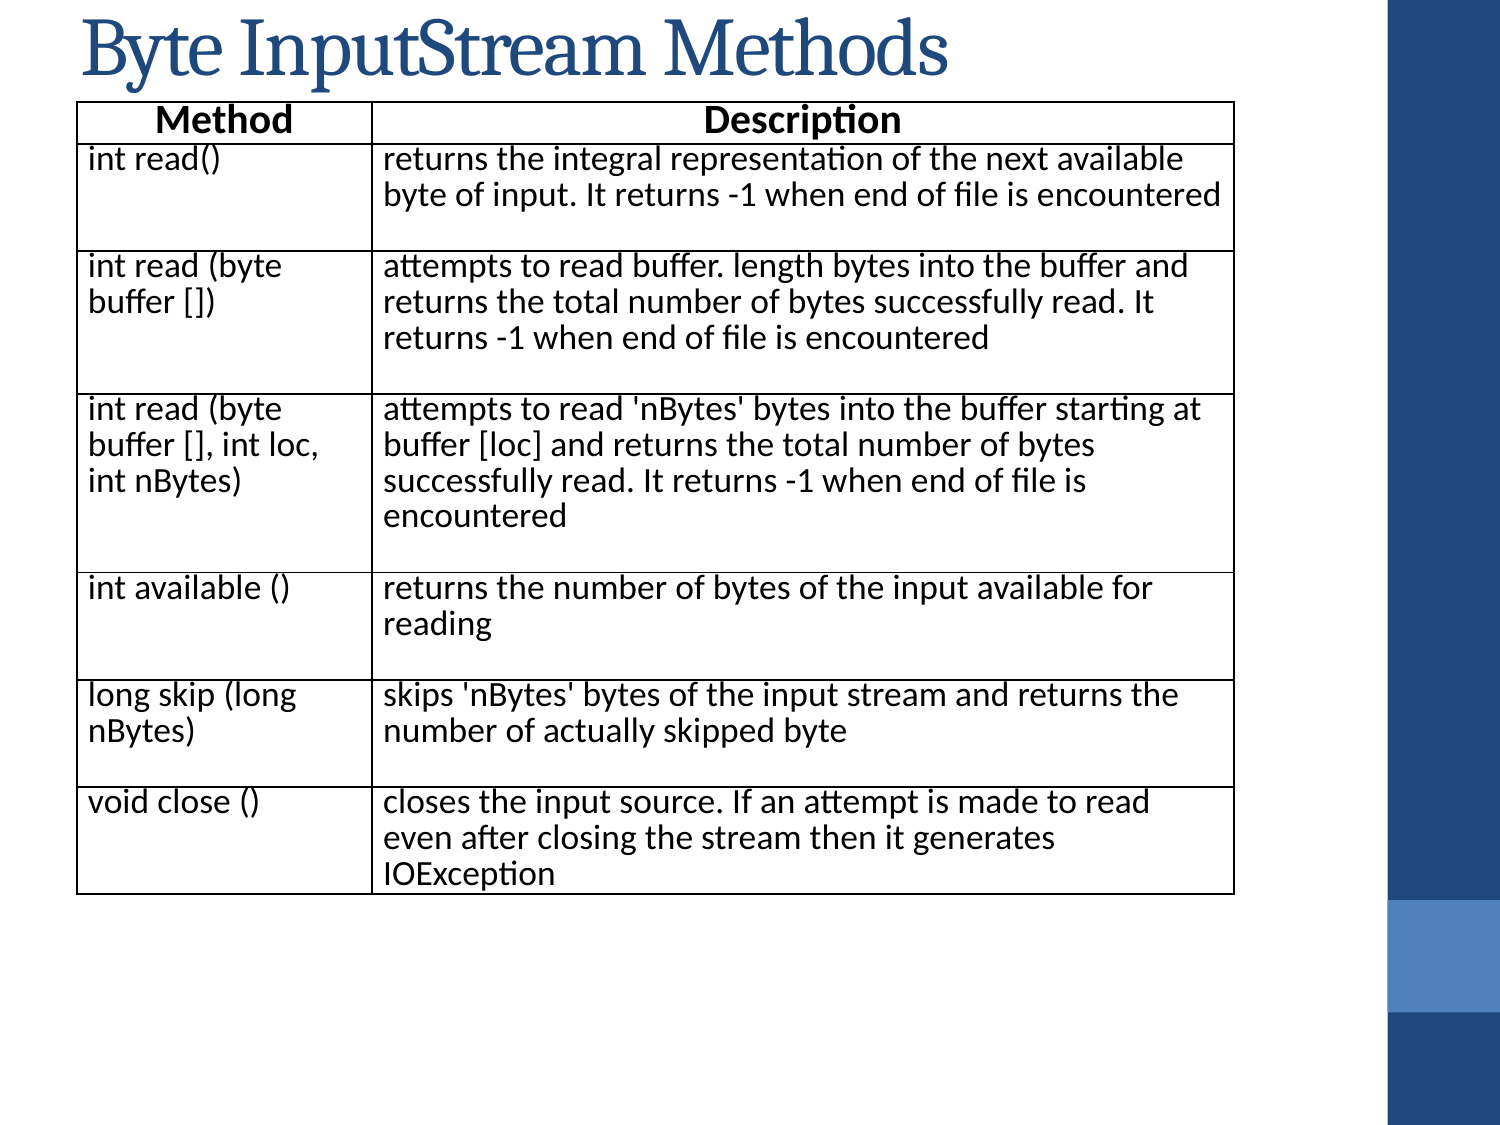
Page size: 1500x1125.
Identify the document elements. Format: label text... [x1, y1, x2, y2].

table_cell void close () [78, 788, 371, 893]
table_cell skips 'nBytes' bytes of the input stream and returns the number of actually skipped byte [373, 681, 1233, 786]
table_cell int available () [78, 573, 371, 679]
table_cell attempts to read 'nBytes' bytes into the buffer starting at buffer [loc] and returns the total number of bytes successfully read. It returns -1 when end of file is encountered [373, 395, 1233, 572]
table_cell returns the integral representation of the next available byte of input. It returns -1 when end of file is encountered [373, 145, 1233, 250]
table_cell int read (byte buffer []) [78, 252, 371, 393]
table_cell closes the input source. If an attempt is made to read even after closing the stream then it generates IOException [373, 788, 1233, 893]
table_header Method [78, 103, 371, 143]
table_cell long skip (long nBytes) [78, 681, 371, 786]
table_cell int read() [78, 145, 371, 250]
table_header Description [373, 103, 1233, 143]
table_cell attempts to read buffer. length bytes into the buffer and returns the total number of bytes successfully read. It returns -1 when end of file is encountered [373, 252, 1233, 393]
title Byte InputStream Methods [64, 0, 1315, 136]
table_cell returns the number of bytes of the input available for reading [373, 573, 1233, 679]
table_cell int read (byte buffer [], int loc, int nBytes) [78, 395, 371, 572]
